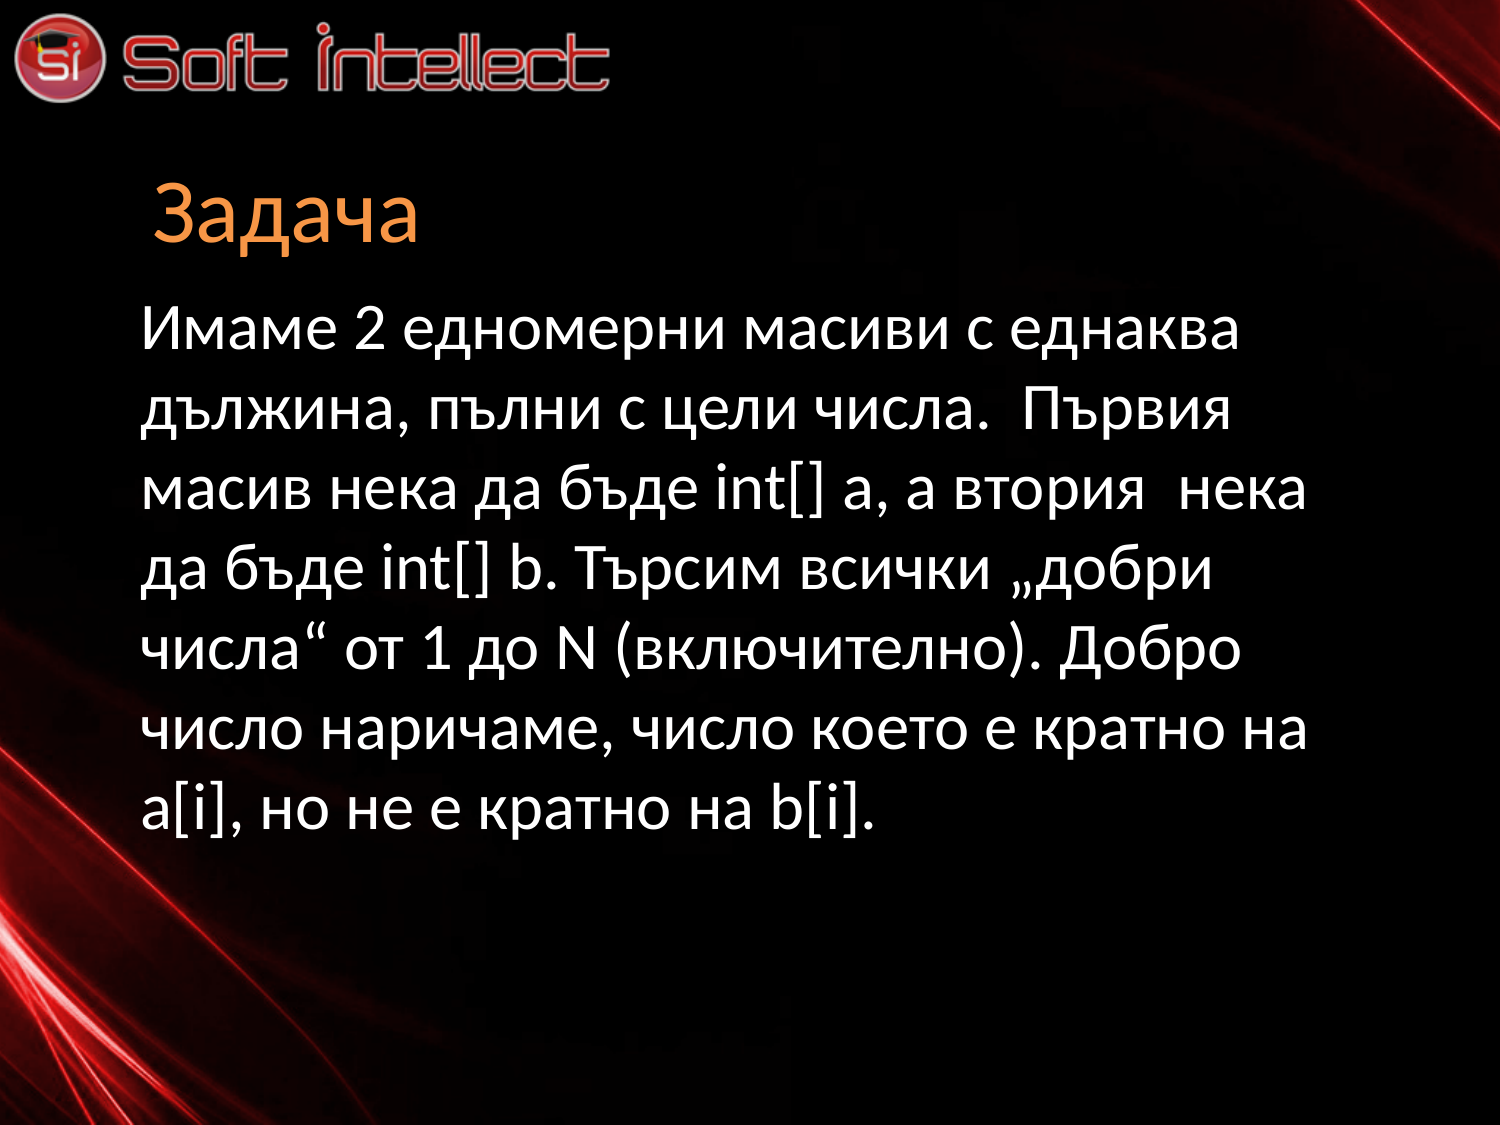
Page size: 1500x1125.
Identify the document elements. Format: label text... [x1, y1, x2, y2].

title Задача [137, 112, 1488, 300]
picture [0, 0, 1500, 1125]
list Имаме 2 едномерни масиви с еднаква дължина, пълни с цели числа. Първия масив нека да бъде int[] a, а втория нека да бъде int[] b. Търсим всички „добри числа“ от 1 до N (включително). Добро число наричаме, число което е кратно на a[i], но не е кратно на b[i]. [125, 275, 1375, 1018]
